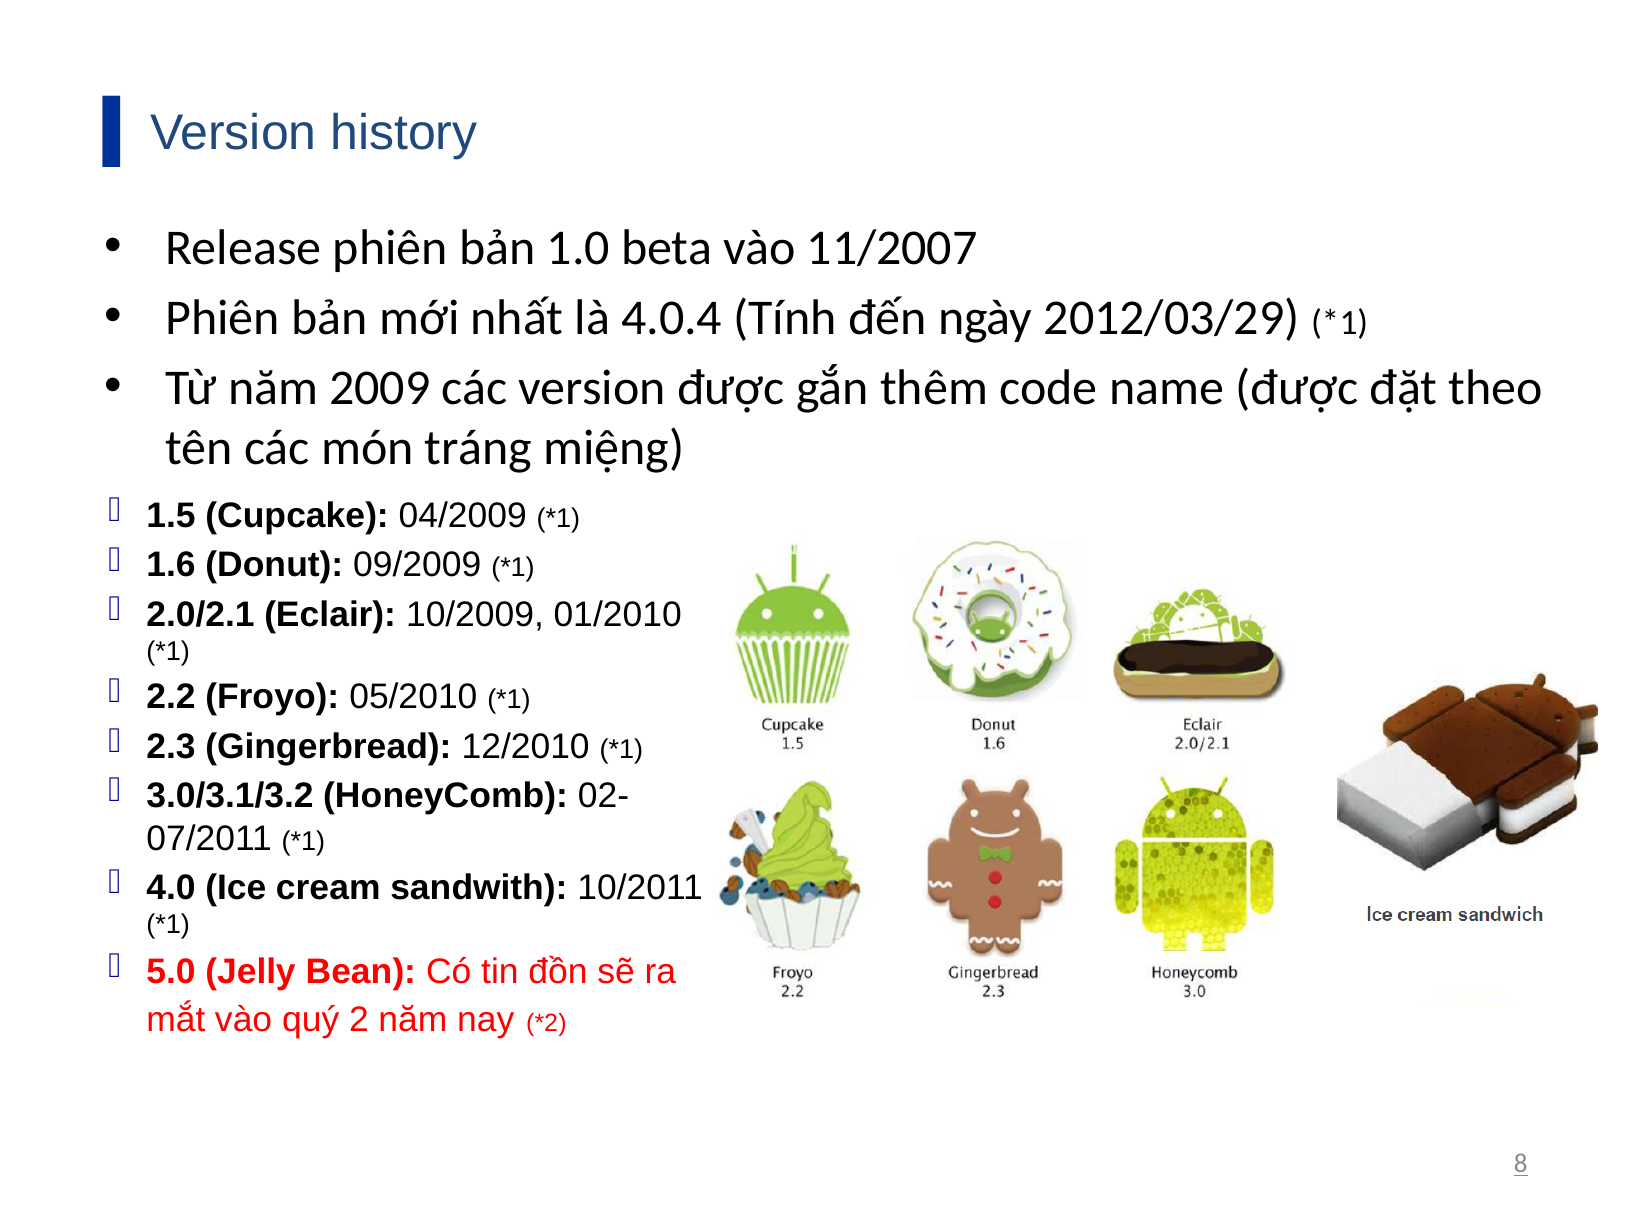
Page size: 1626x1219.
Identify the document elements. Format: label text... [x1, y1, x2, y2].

slide_number 7 [1164, 1129, 1544, 1195]
list Release phiên bản 1.0 beta vào 11/2007 Phiên bản mới nhất là 4.0.4 (Tính đến ngày 2012/03/29) (*1) Từ năm 2009 các version được gắn thêm code name (được đặt theo tên các món tráng miệng) [88, 206, 1563, 494]
picture [709, 520, 1606, 1007]
text_box Version history [87, 91, 1491, 168]
text_box 1.5 (Cupcake): 04/2009 (*1) 1.6 (Donut): 09/2009 (*1) 2.0/2.1 (Eclair): 10/2009, 01/2010 (*1) 2.2 (Froyo): 05/2010 (*1) 2.3 (Gingerbread): 12/2010 (*1) 3.0/3.1/3.2 (HoneyComb): 02-07/2011 (*1) 4.0 (Ice cream sandwith): 10/2011 (*1) 5.0 (Jelly Bean): Có tin đồn sẽ ra mắt vào quý 2 năm nay (*2) [108, 491, 705, 1123]
